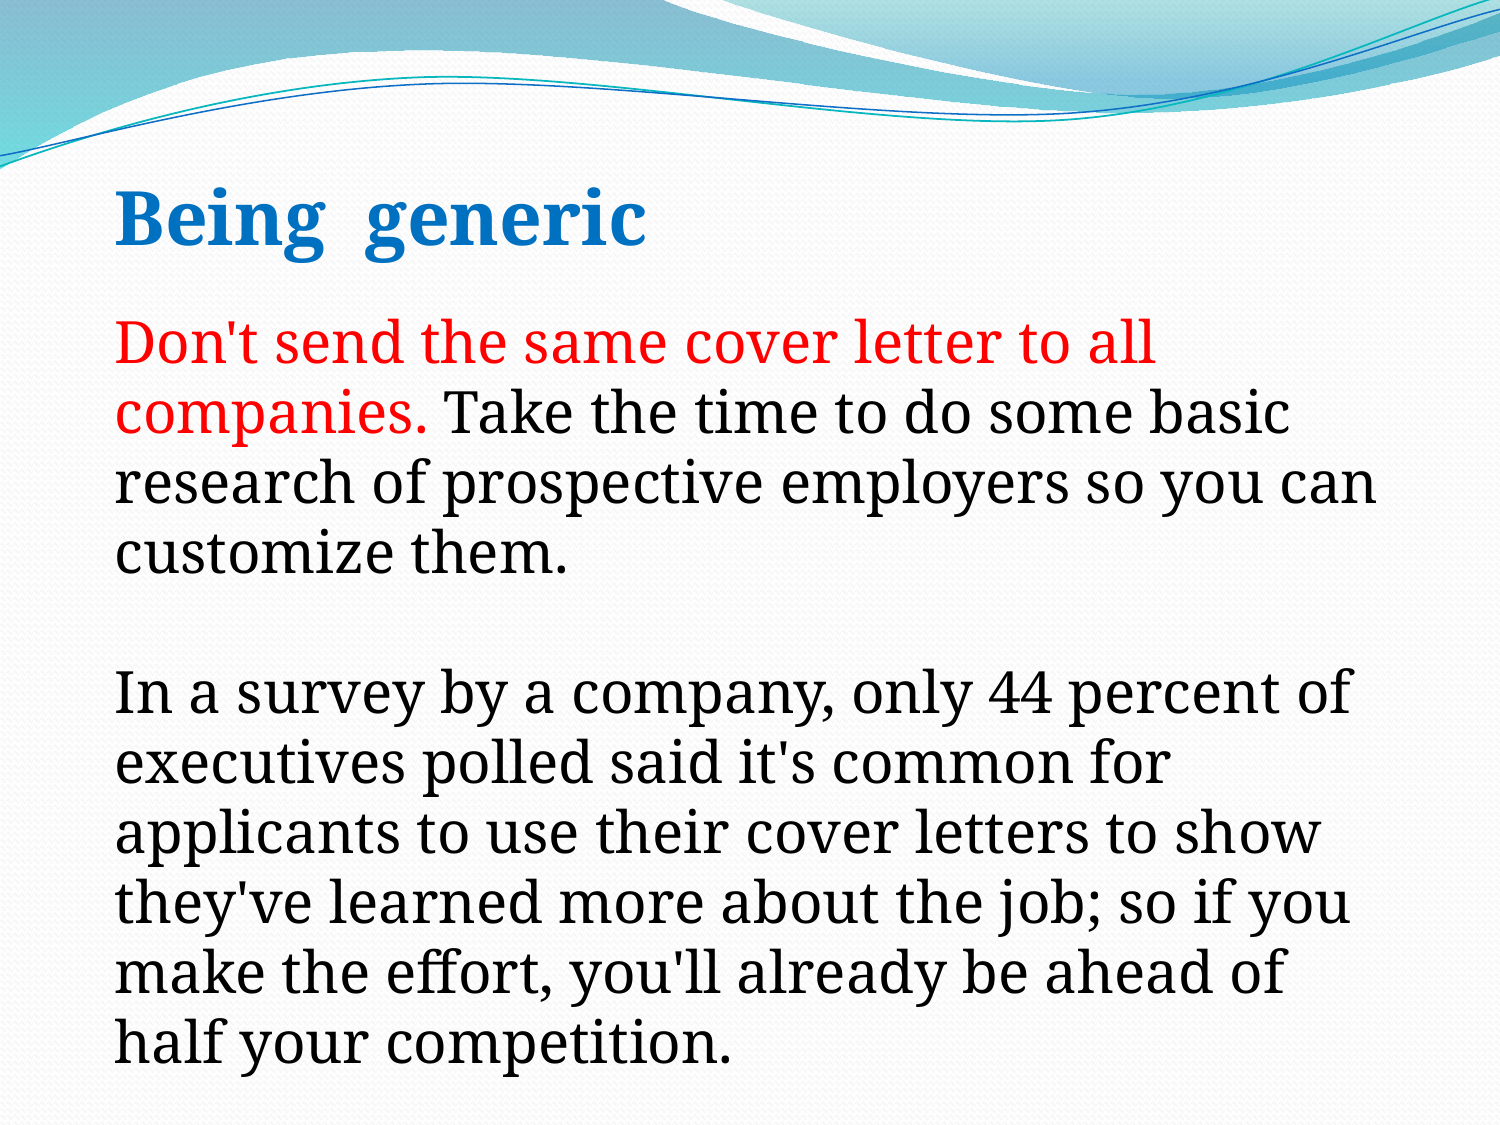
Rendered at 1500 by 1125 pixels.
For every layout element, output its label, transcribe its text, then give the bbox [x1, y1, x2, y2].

text_box Being generic Don't send the same cover letter to all companies. Take the time to do some basic research of prospective employers so you can customize them. In a survey by a company, only 44 percent of executives polled said it's common for applicants to use their cover letters to show they've learned more about the job; so if you make the effort, you'll already be ahead of half your competition. [99, 162, 1413, 1083]
